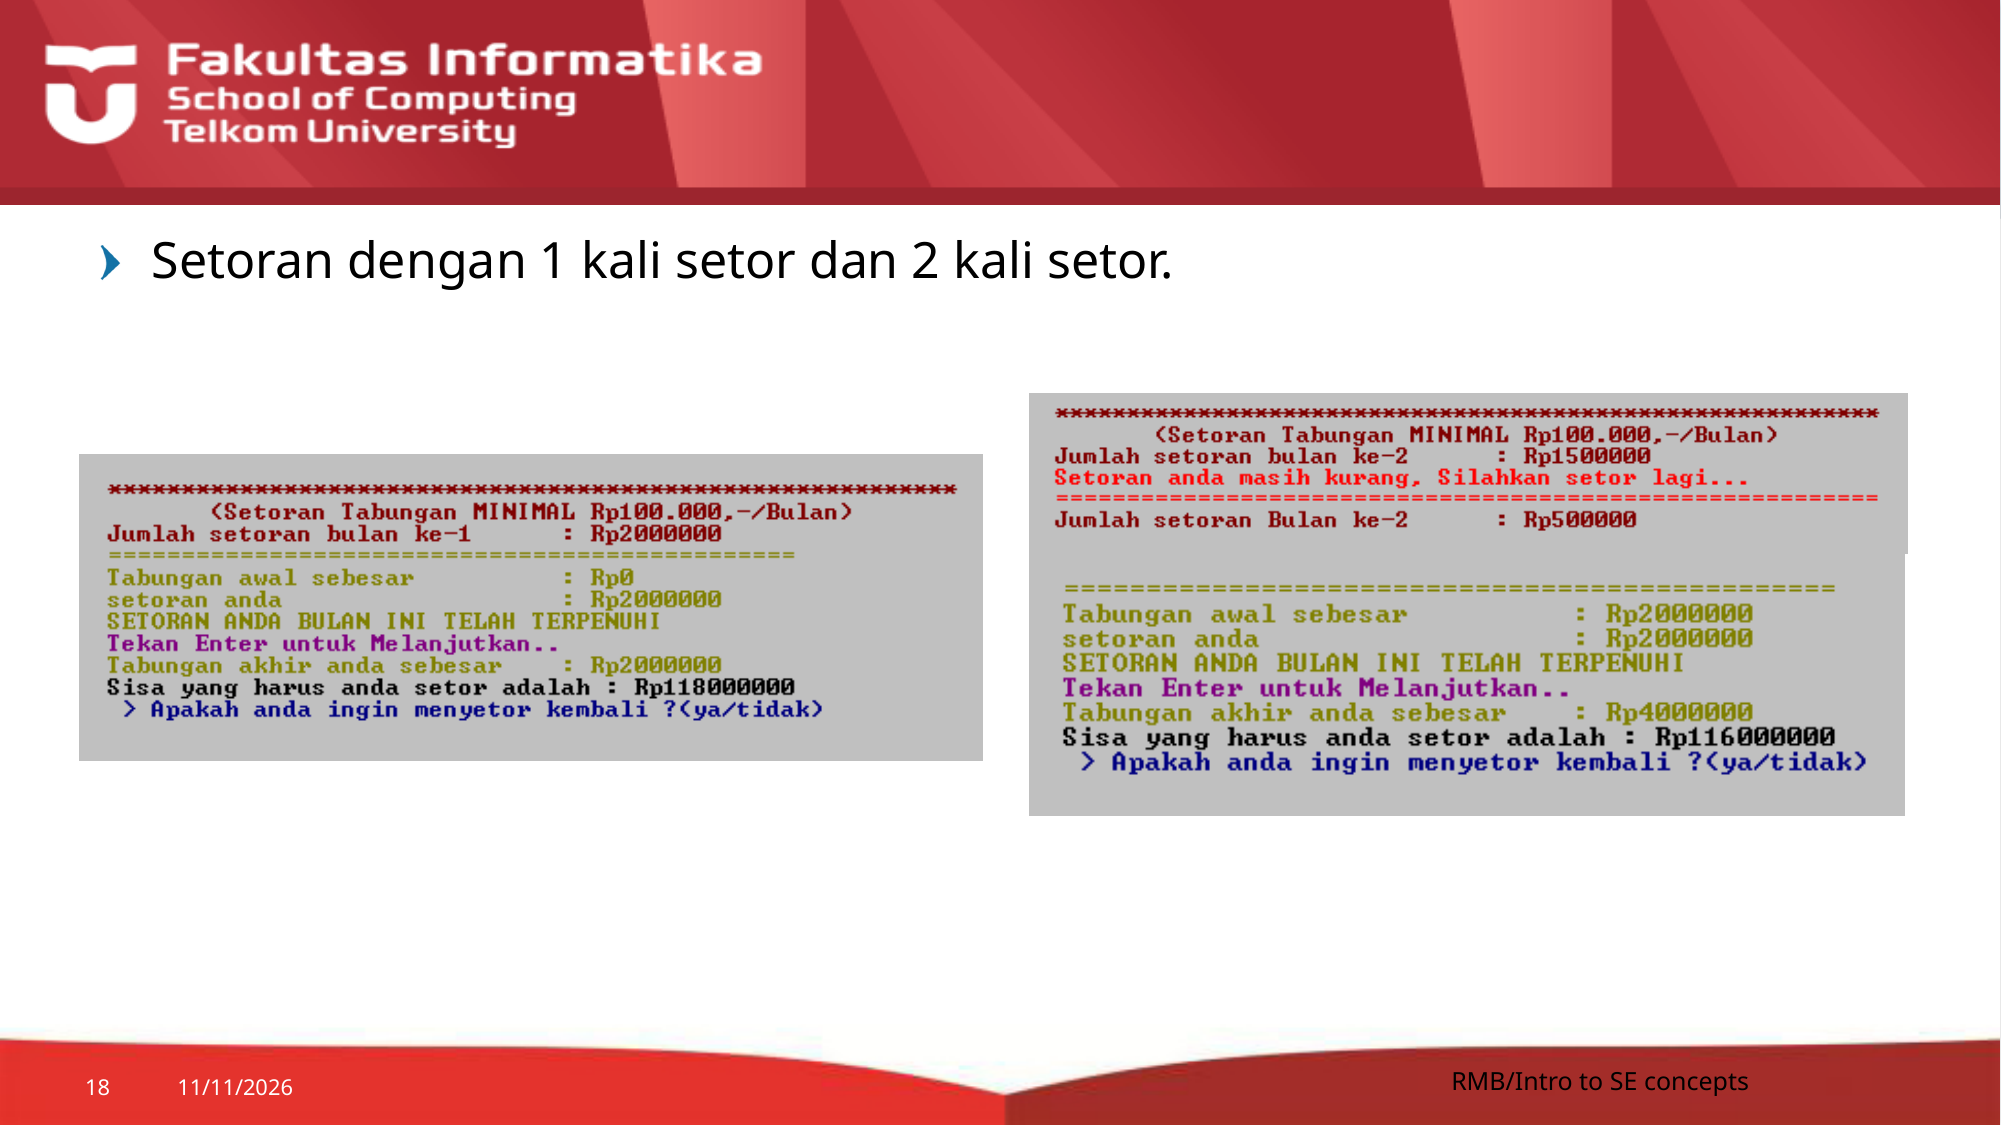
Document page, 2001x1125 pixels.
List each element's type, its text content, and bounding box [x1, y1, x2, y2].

picture [79, 454, 983, 761]
picture [1029, 392, 1908, 816]
list Setoran dengan 1 kali setor dan 2 kali setor. [79, 220, 1901, 303]
picture [0, 0, 2001, 1125]
footer RMB/Intro to SE concepts [1299, 1043, 1901, 1119]
slide_number 18 [85, 1058, 164, 1119]
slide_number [177, 1058, 537, 1119]
picture [94, 234, 124, 282]
